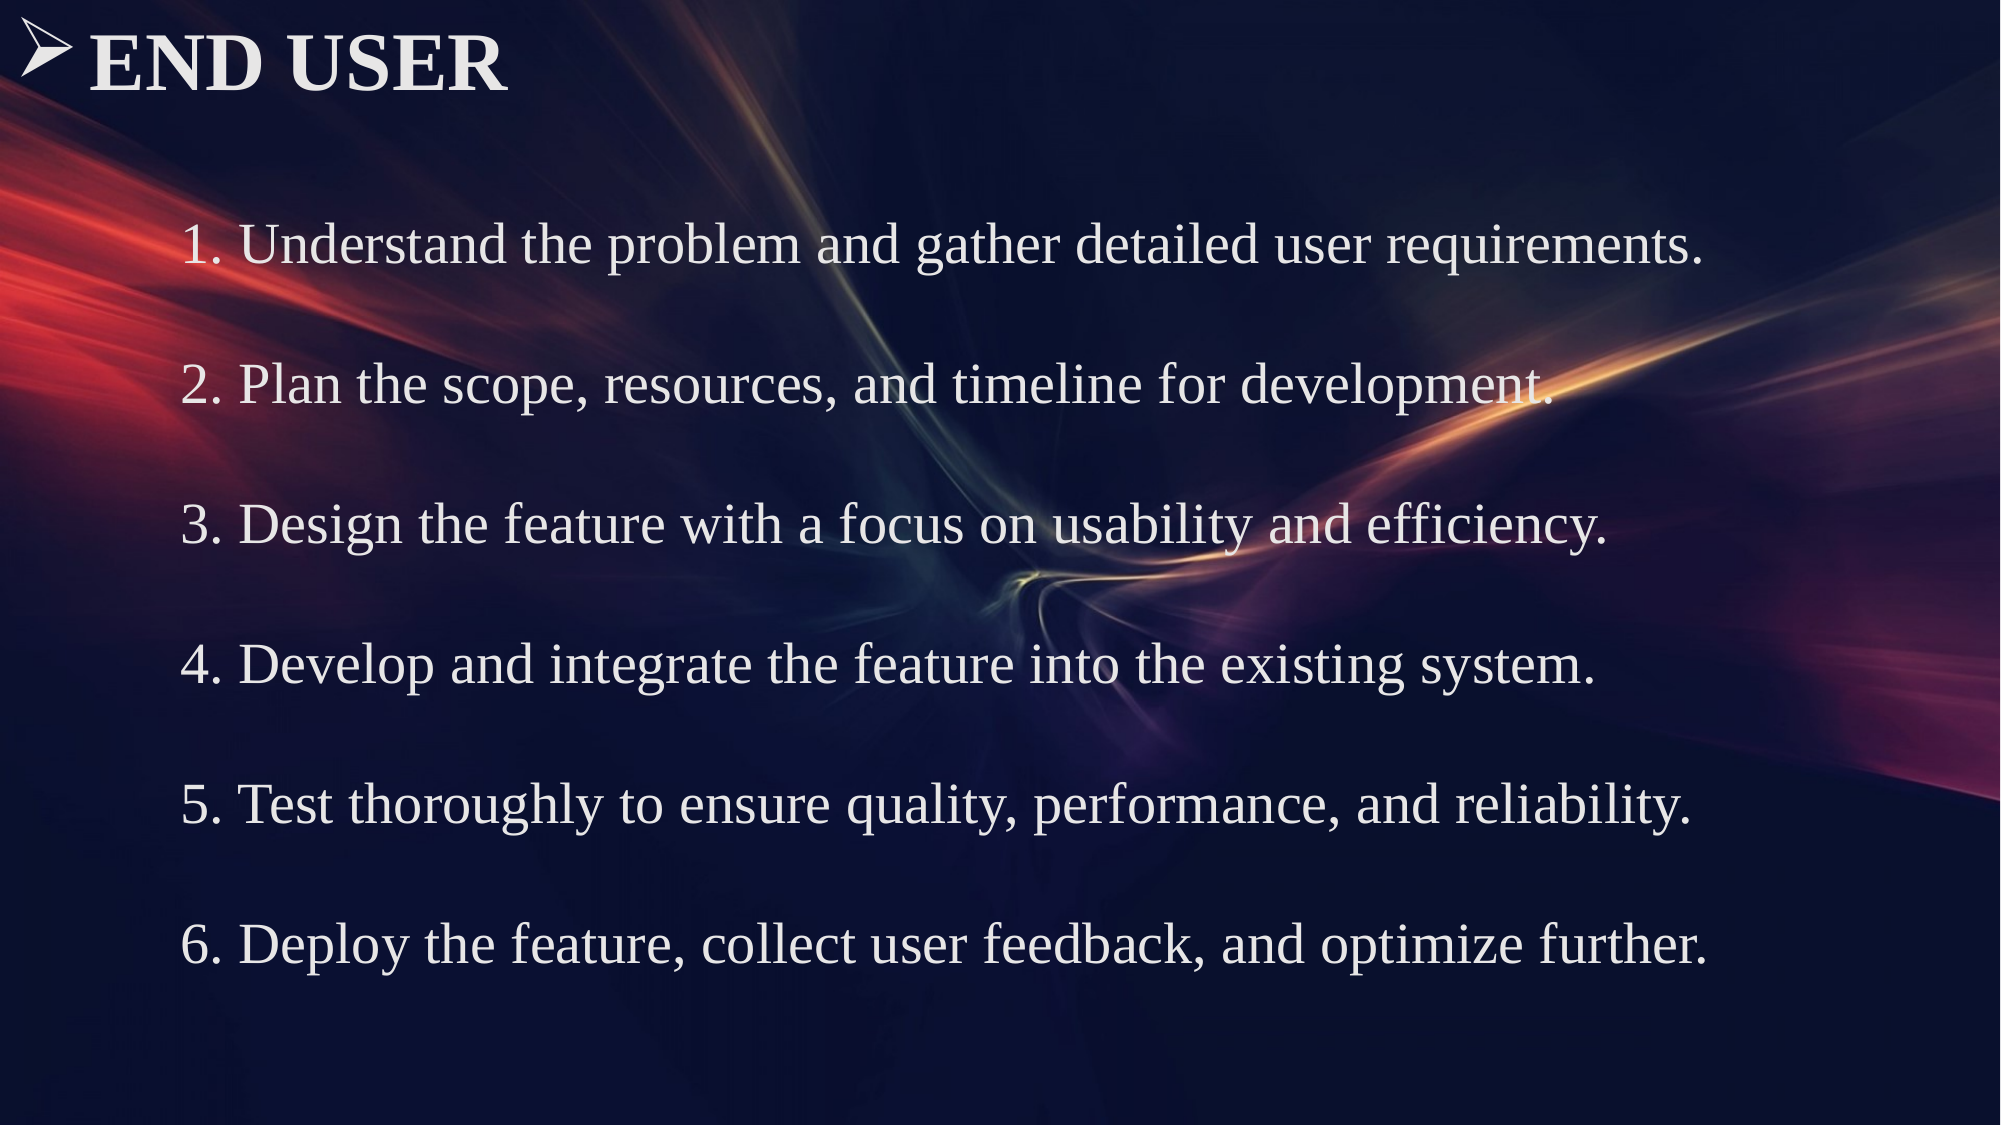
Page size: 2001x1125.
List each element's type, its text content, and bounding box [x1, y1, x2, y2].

text_box 1. Understand the problem and gather detailed user requirements. 2. Plan the scope, resources, and timeline for development. 3. Design the feature with a focus on usability and efficiency. 4. Develop and integrate the feature into the existing system. 5. Test thoroughly to ensure quality, performance, and reliability. 6. Deploy the feature, collect user feedback, and optimize further. [165, 58, 2000, 1123]
picture [0, 0, 2001, 1125]
text_box END USER [0, 0, 750, 115]
